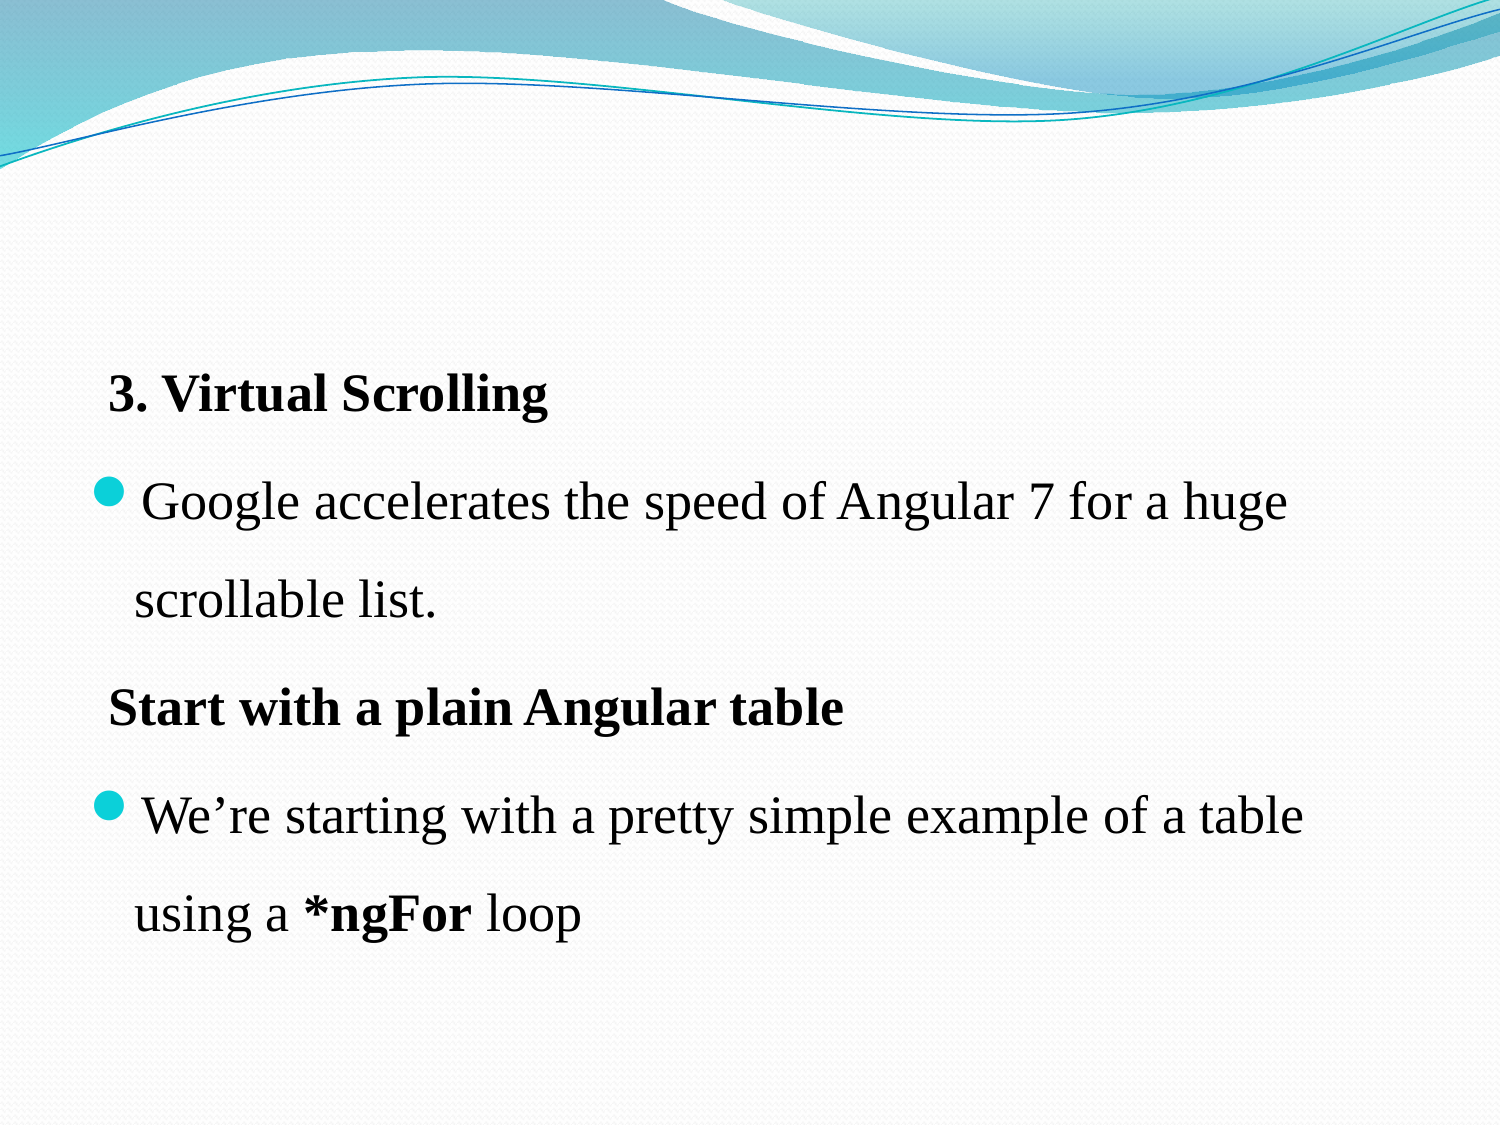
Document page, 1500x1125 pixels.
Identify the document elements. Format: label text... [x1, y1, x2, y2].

list 3. Virtual Scrolling Google accelerates the speed of Angular 7 for a huge scrollable list. Start with a plain Angular table We’re starting with a pretty simple example of a table using a *ngFor loop [75, 317, 1425, 1038]
